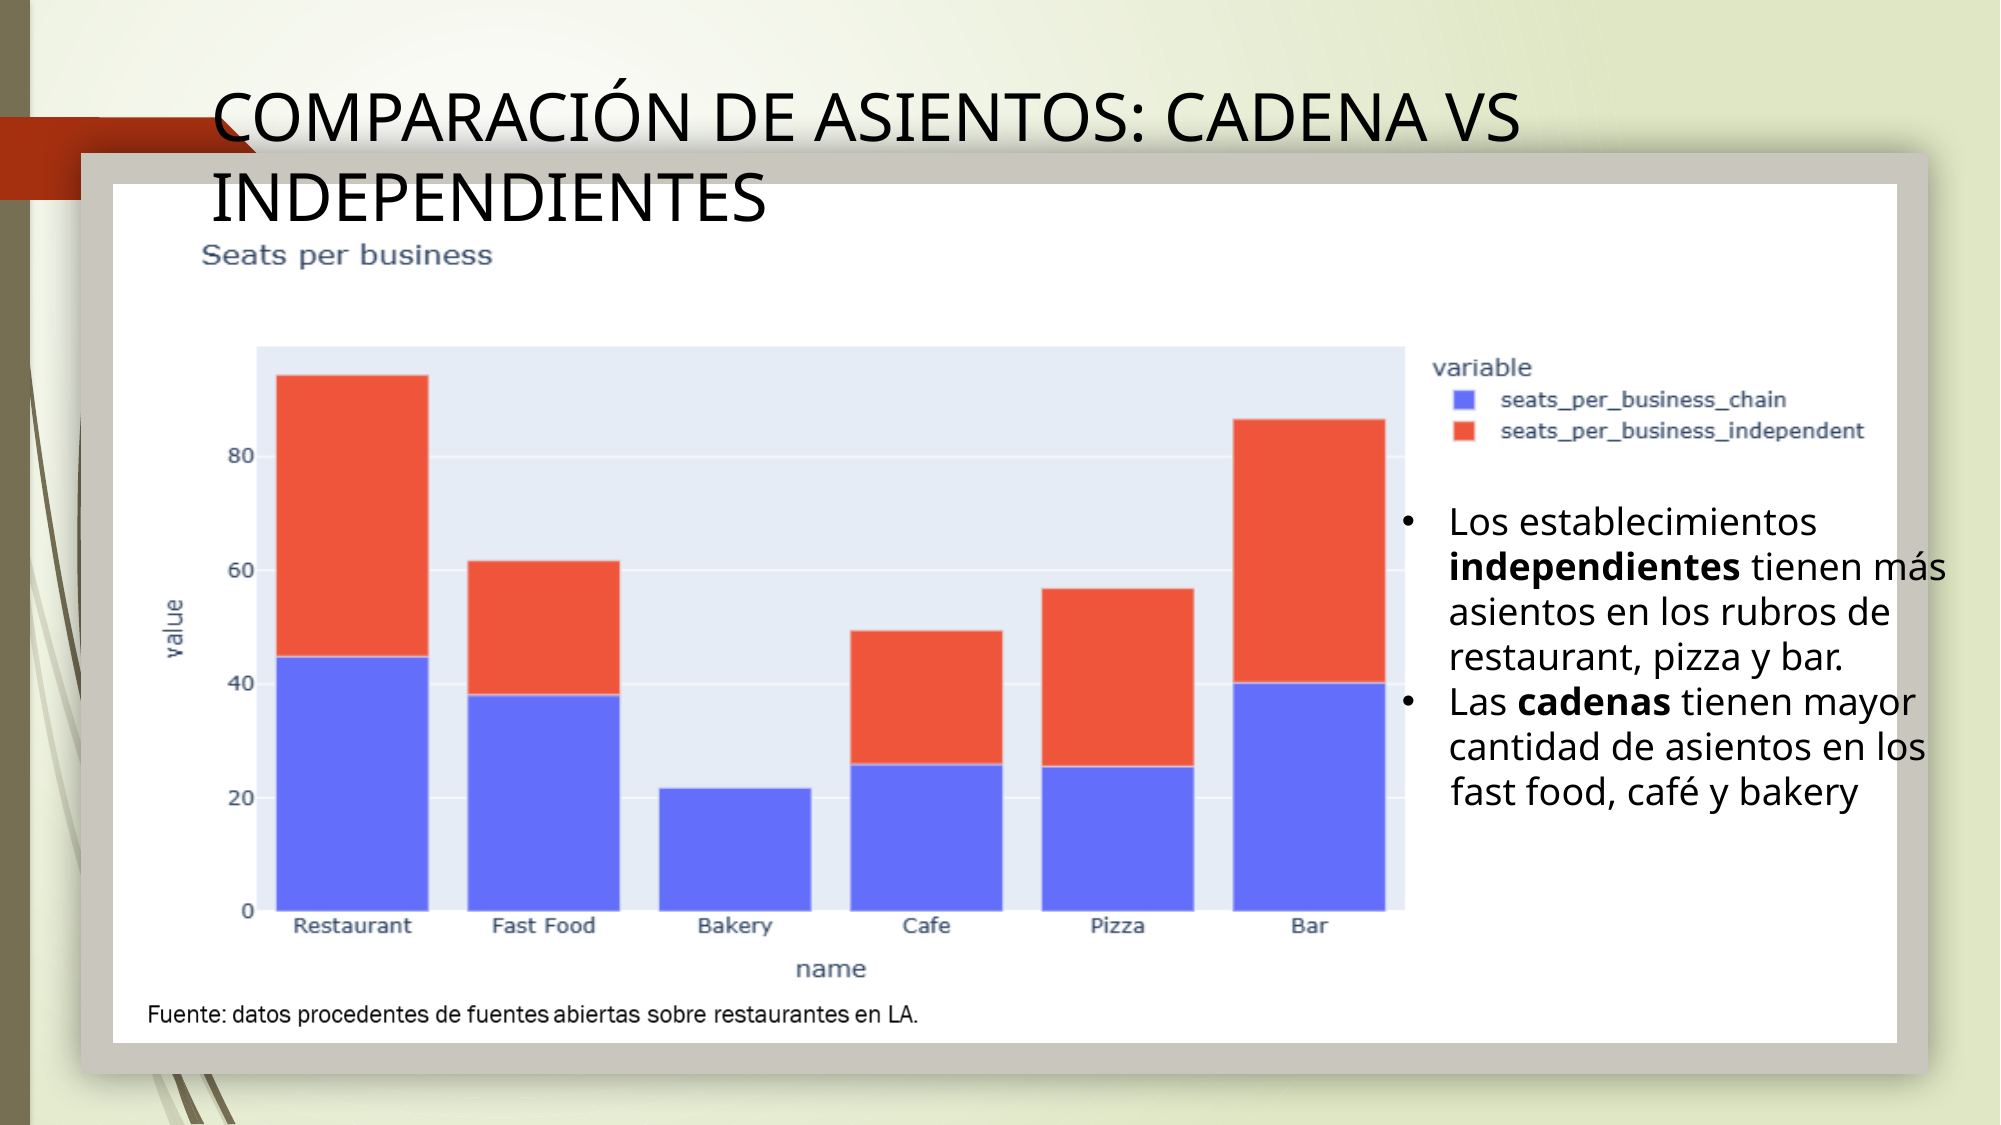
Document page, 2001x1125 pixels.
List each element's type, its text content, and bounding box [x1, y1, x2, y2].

text_box Los establecimientos independientes tienen más asientos en los rubros de restaurant, pizza y bar. Las cadenas tienen mayor cantidad de asientos en los fast food, café y bakery [1904, 490, 2000, 841]
picture [112, 183, 1897, 1044]
text_box COMPARACIÓN DE ASIENTOS: CADENA VS INDEPENDIENTES [196, 67, 1981, 243]
